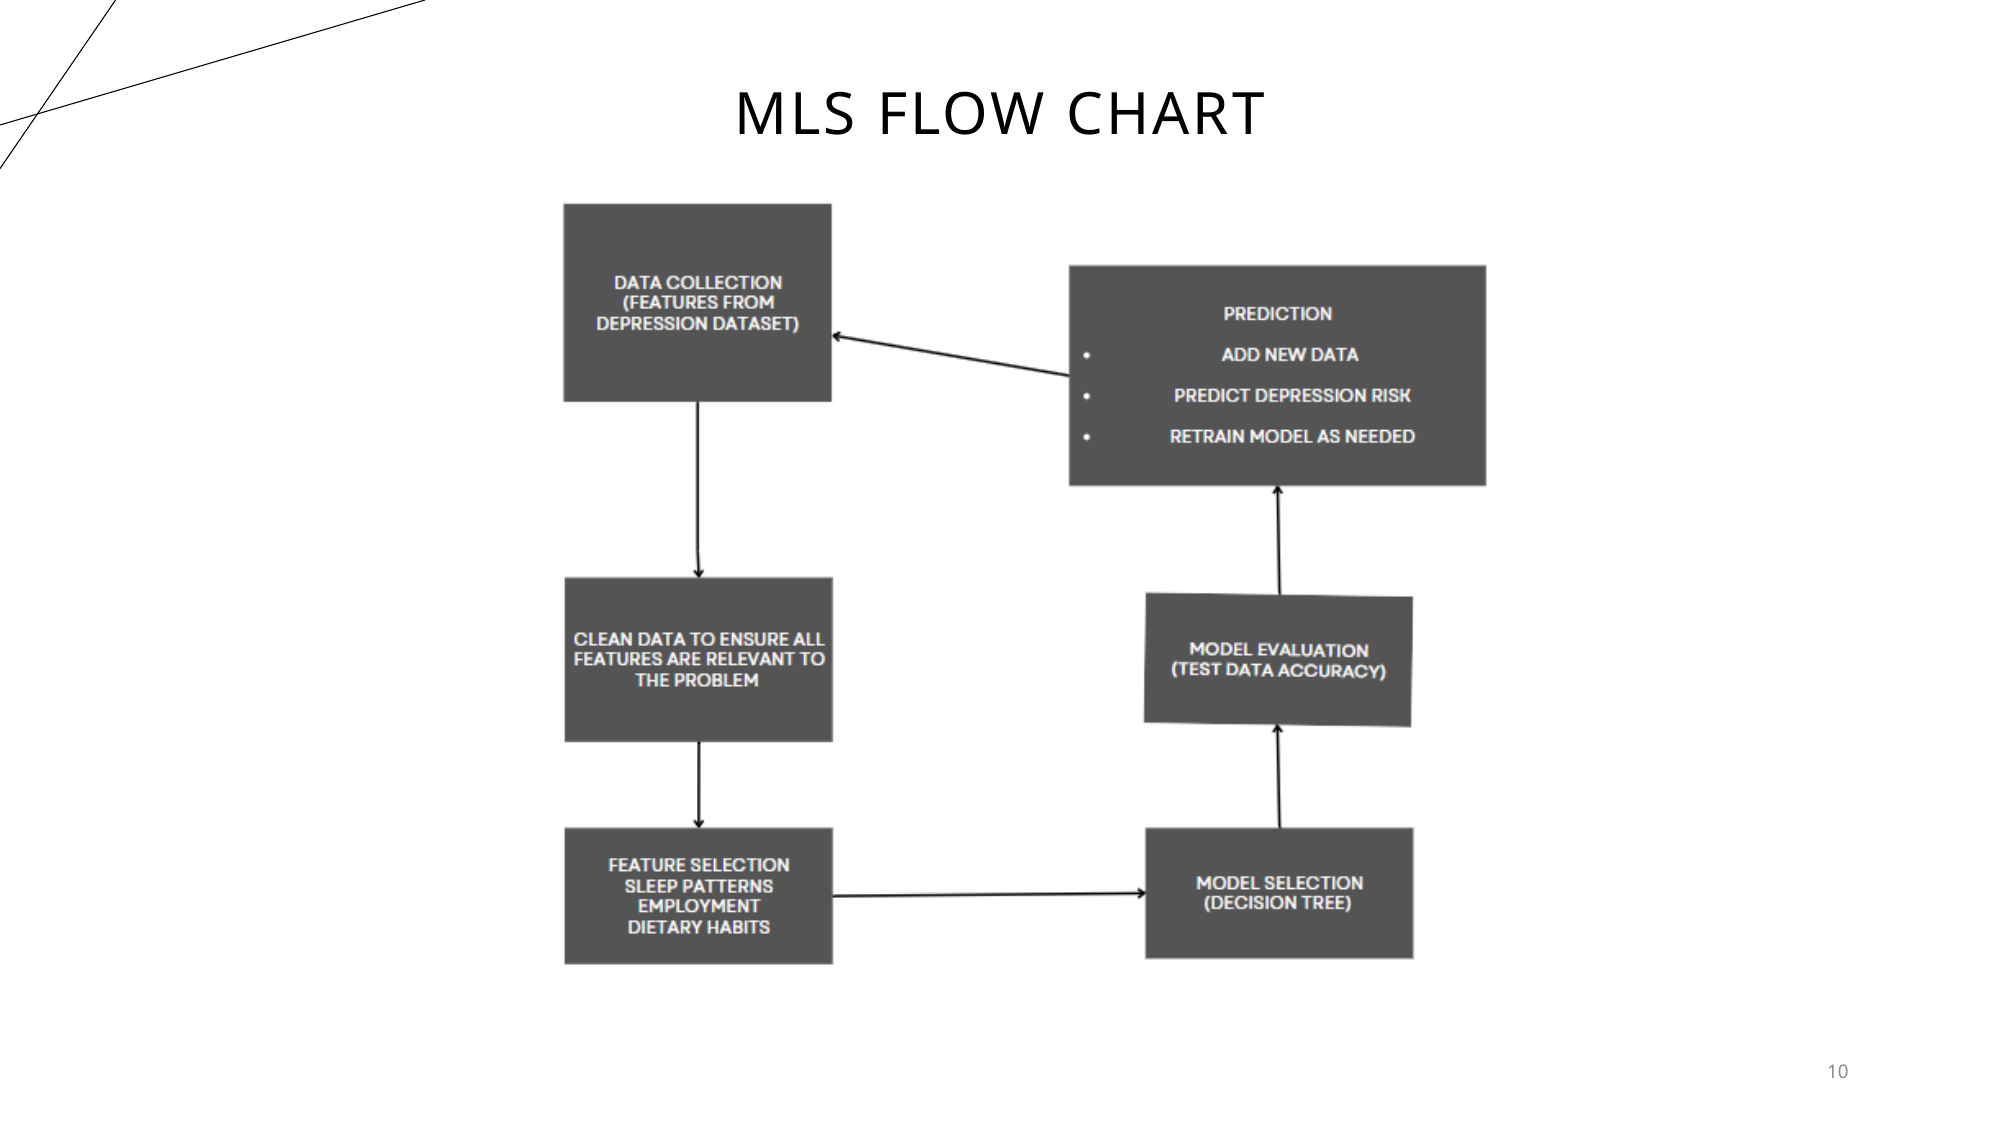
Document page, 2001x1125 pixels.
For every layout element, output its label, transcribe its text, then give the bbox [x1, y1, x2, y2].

title MLS Flow Chart [137, 57, 1863, 155]
picture [493, 165, 1562, 1033]
slide_number 10 [1701, 1042, 1864, 1103]
